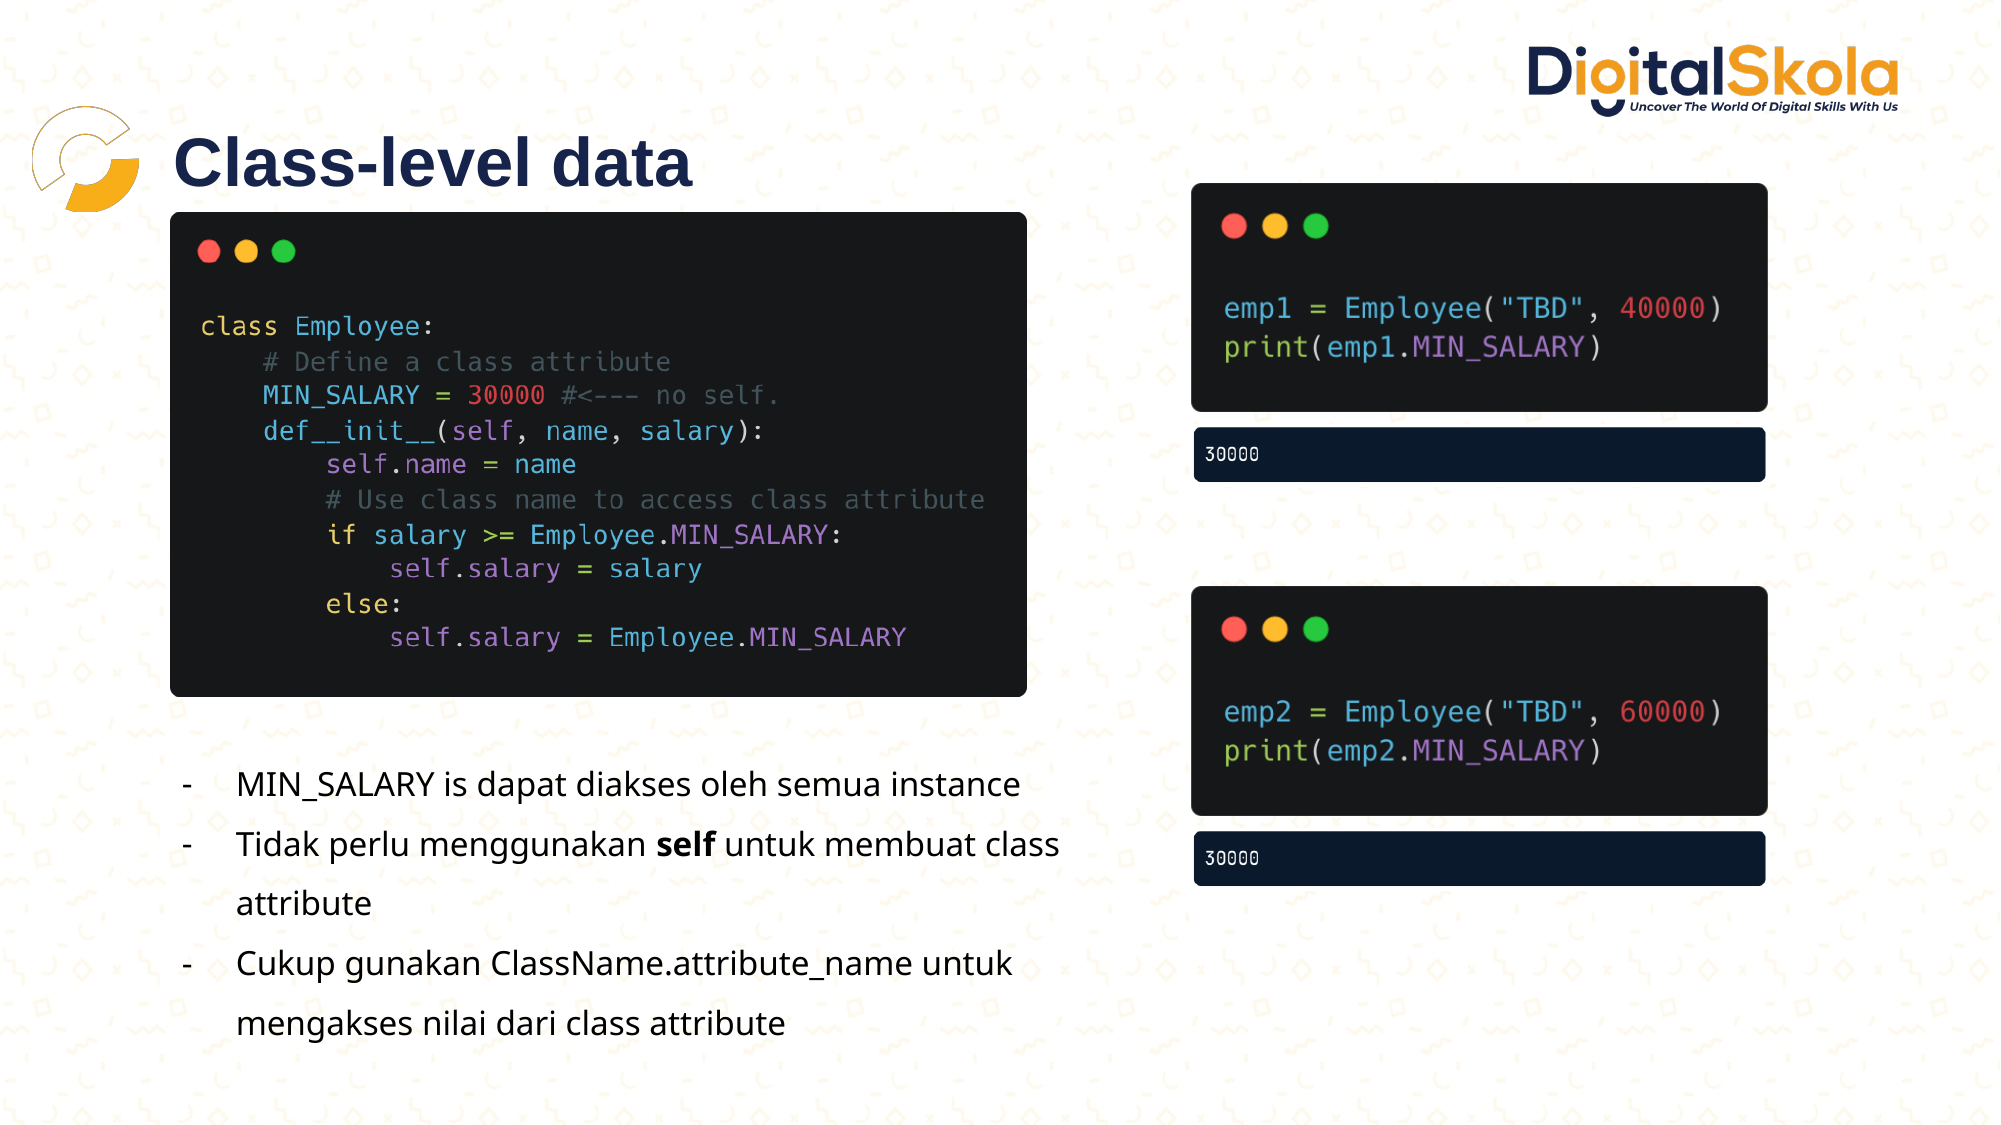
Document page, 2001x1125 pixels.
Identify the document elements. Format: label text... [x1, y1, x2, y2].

text_box MIN_SALARY is dapat diakses oleh semua instance Tidak perlu menggunakan self untuk membuat class attribute Cukup gunakan ClassName.attribute_name untuk mengakses nilai dari class attribute [145, 727, 1077, 1058]
picture [0, 0, 2001, 1125]
text_box Class-level data [158, 79, 1538, 197]
